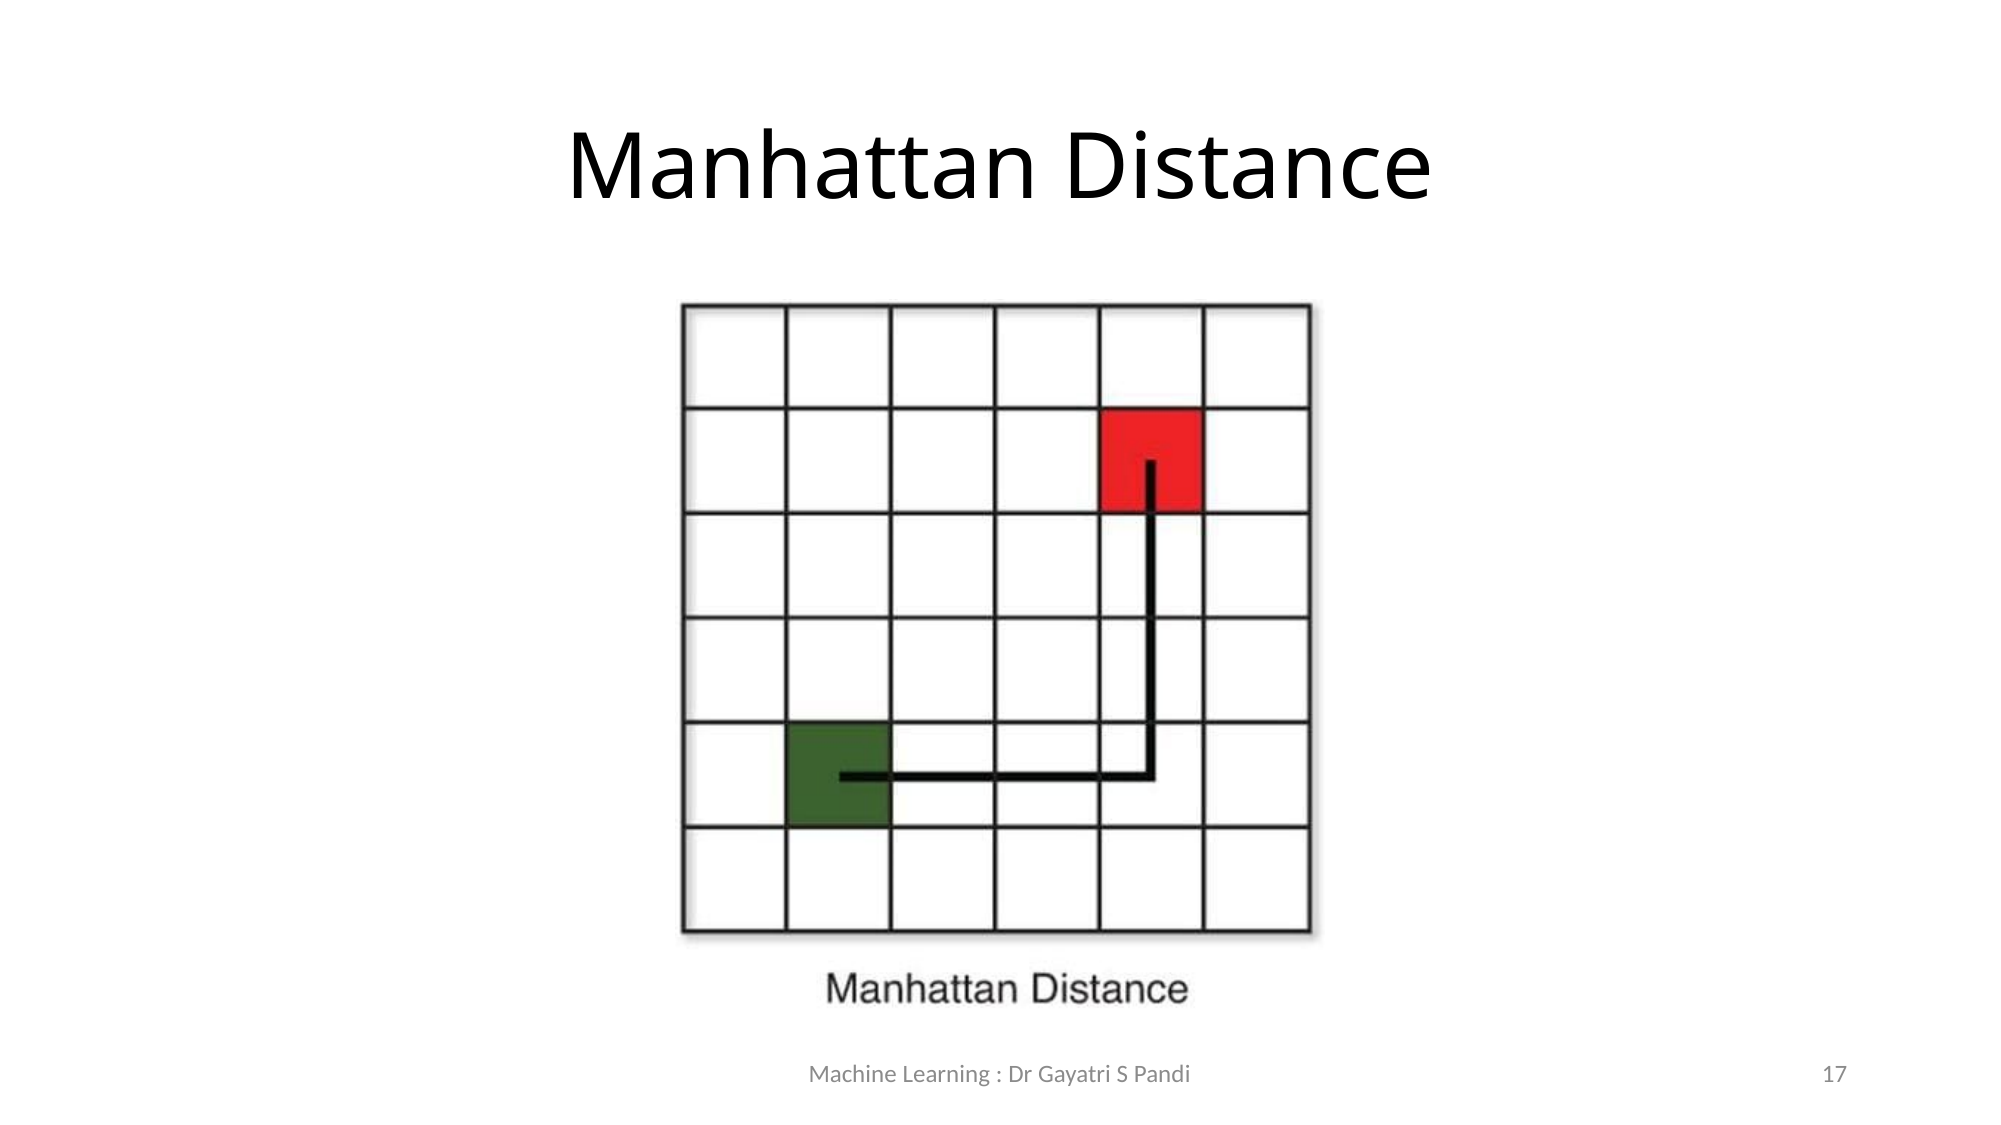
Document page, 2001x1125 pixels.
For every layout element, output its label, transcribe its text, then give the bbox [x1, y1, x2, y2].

footer Machine Learning : Dr Gayatri S Pandi [662, 1042, 1338, 1103]
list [675, 299, 1325, 1014]
slide_number 17 [1412, 1042, 1863, 1103]
title Manhattan Distance [137, 59, 1863, 278]
